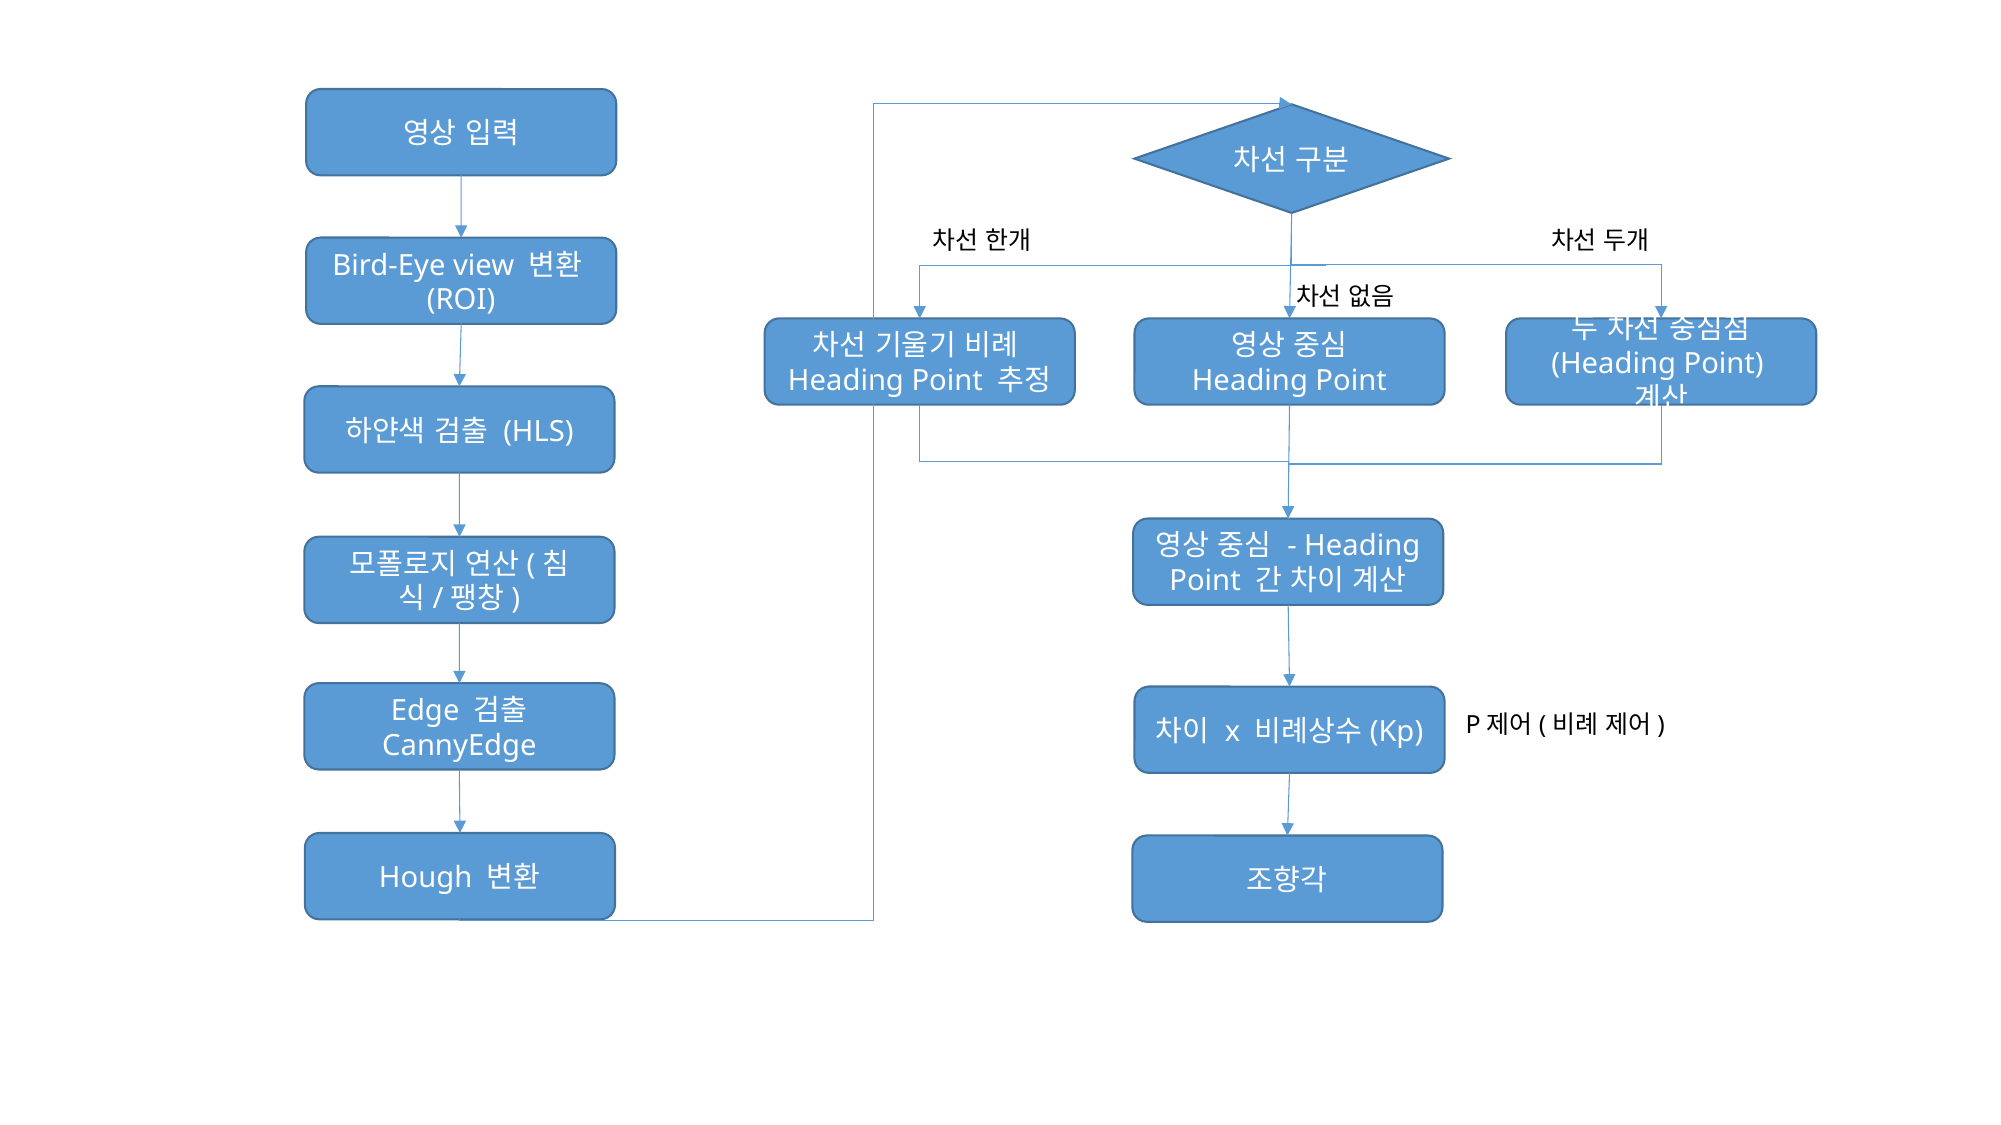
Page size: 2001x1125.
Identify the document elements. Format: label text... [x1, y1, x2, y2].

text_box P제어(비례 제어) [1450, 700, 1693, 747]
text_box 차이 x 비례상수(Kp) [1284, 685, 1446, 774]
text_box Bird-Eye view 변환(ROI) [305, 236, 468, 325]
text_box 차선 두개 [1536, 216, 1733, 263]
text_box 영상 중심 - Heading Point 간 차이 계산 [1284, 517, 1417, 606]
text_box 모폴로지 연산(침식/팽창) [303, 535, 468, 625]
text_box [468, 95, 1284, 928]
text_box Hough 변환 [303, 831, 468, 921]
text_box 영상 중심 Heading Point [1284, 318, 1417, 406]
text_box 하얀색 검출 (HLS) [303, 385, 468, 474]
text_box Edge 검출 CannyEdge [303, 682, 468, 771]
text_box 조향각 [1284, 834, 1444, 923]
text_box 영상 입력 [305, 87, 615, 177]
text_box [1423, 80, 1530, 274]
text_box 차선 없음 [1284, 272, 1289, 318]
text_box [1417, 274, 1532, 649]
text_box 차선 없음 [1292, 272, 1423, 318]
text_box 두 차선 중심점 (Heading Point)계산 [1532, 317, 1818, 406]
text_box 차선 구분 [1284, 103, 1423, 214]
